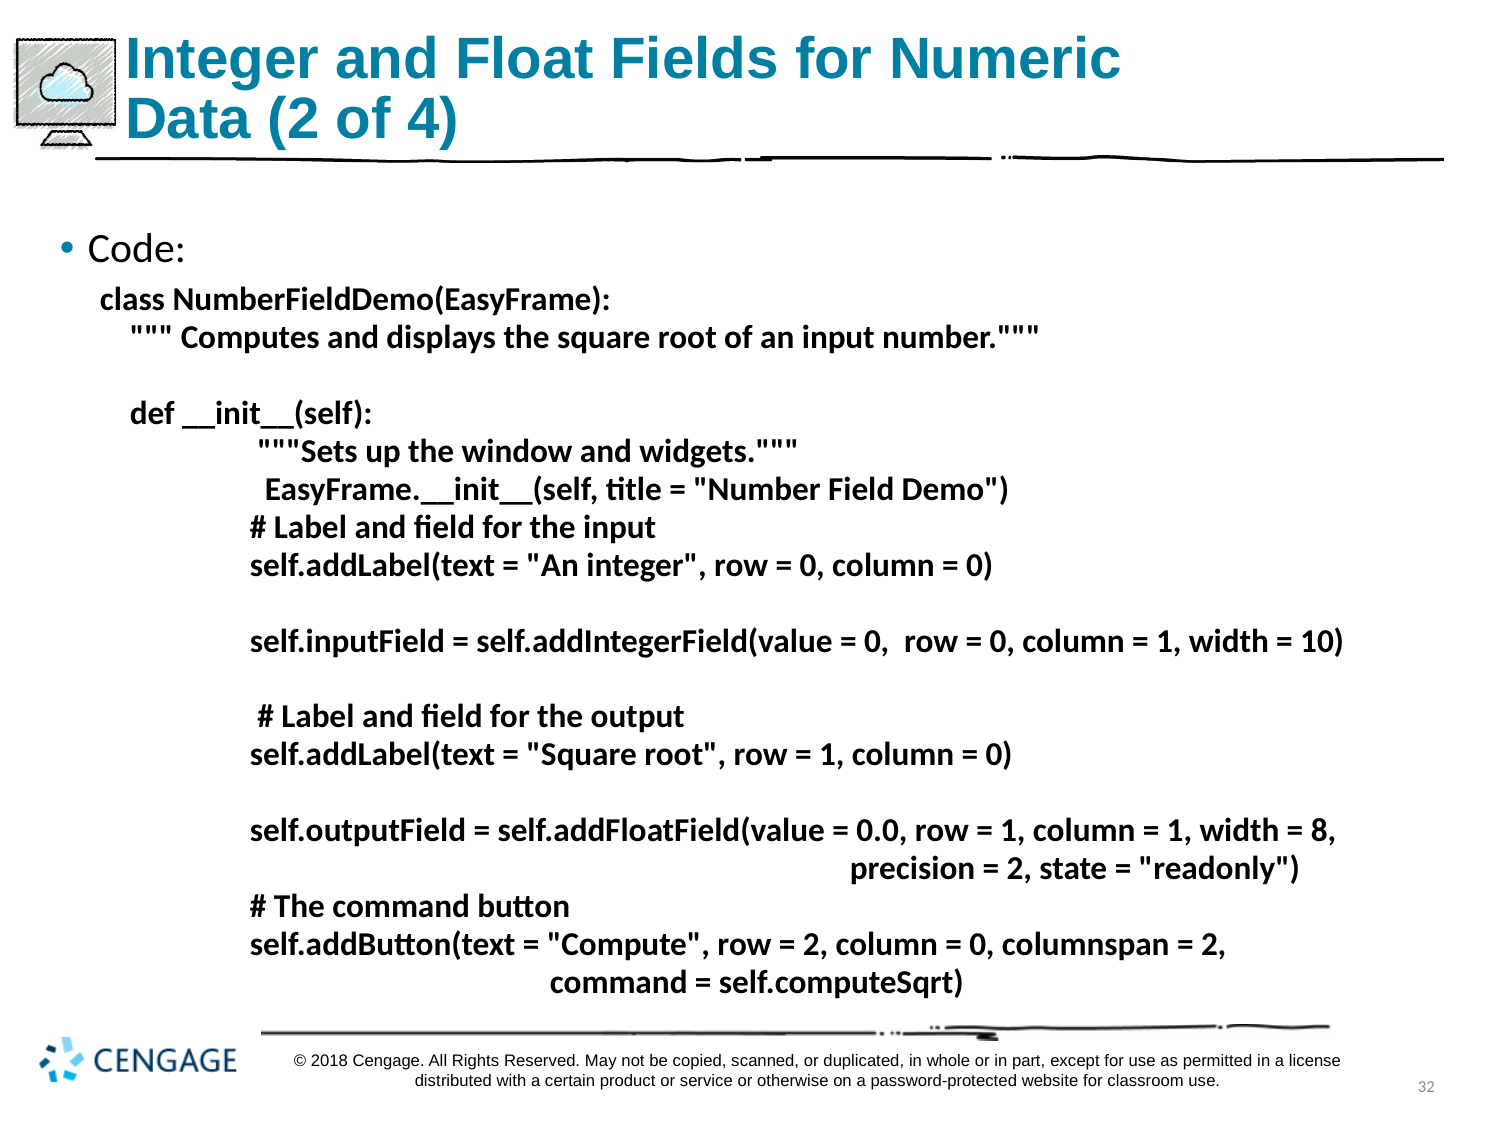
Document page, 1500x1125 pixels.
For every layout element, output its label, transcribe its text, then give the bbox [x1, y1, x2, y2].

picture [19, 1023, 249, 1095]
list class NumberFieldDemo(EasyFrame): """ Computes and displays the square root of an input number.""" def __init__(self): """Sets up the window and widgets.""" EasyFrame.__init__(self, title = "Number Field Demo") # Label and field for the input self.addLabel(text = "An integer", row = 0, column = 0) self.inputField = self.addIntegerField(value = 0, row = 0, column = 1, width = 10) # Label and field for the output self.addLabel(text = "Square root", row = 1, column = 0) self.outputField = self.addFloatField(value = 0.0, row = 1, column = 1, width = 8, precision = 2, state = "readonly") # The command button self.addButton(text = "Compute", row = 2, column = 0, columnspan = 2, command = self.computeSqrt) [62, 280, 1443, 1048]
picture [95, 155, 1444, 163]
list Code: [59, 224, 225, 273]
picture [13, 36, 117, 151]
title Integer and Float Fields for Numeric Data (2 of 4) [125, 30, 1150, 151]
footer © 2018 Cengage. All Rights Reserved. May not be copied, scanned, or duplicated, in whole or in part, except for use as permitted in a license distributed with a certain product or service or otherwise on a password-protected website for classroom use. [262, 1050, 1375, 1090]
